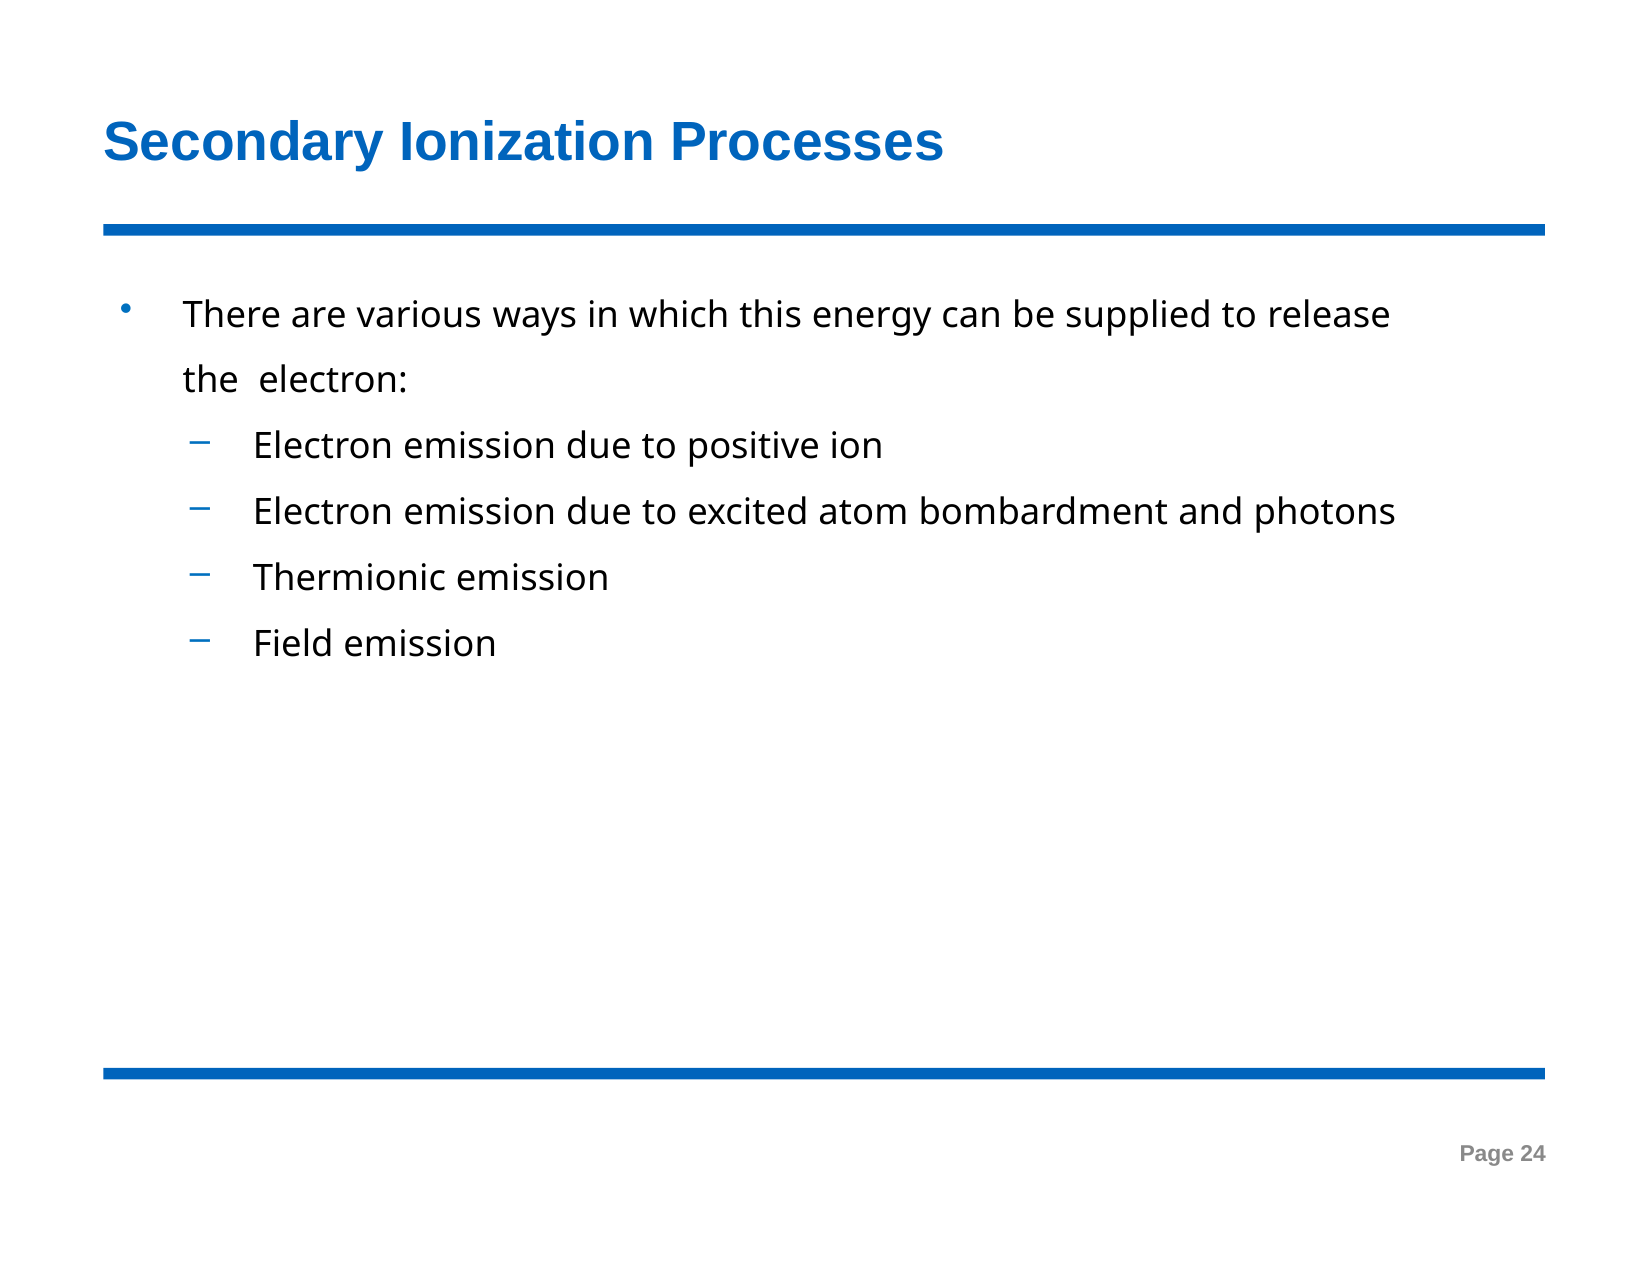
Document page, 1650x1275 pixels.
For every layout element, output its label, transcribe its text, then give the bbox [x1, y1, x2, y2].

slide_number Page 24 [1457, 1138, 1553, 1275]
text_box There are various ways in which this energy can be supplied to release the electron: Electron emission due to positive ion Electron emission due to excited atom bombardment and photons Thermionic emission Field emission [117, 266, 1398, 664]
title Secondary Ionization Processes [101, 103, 948, 318]
